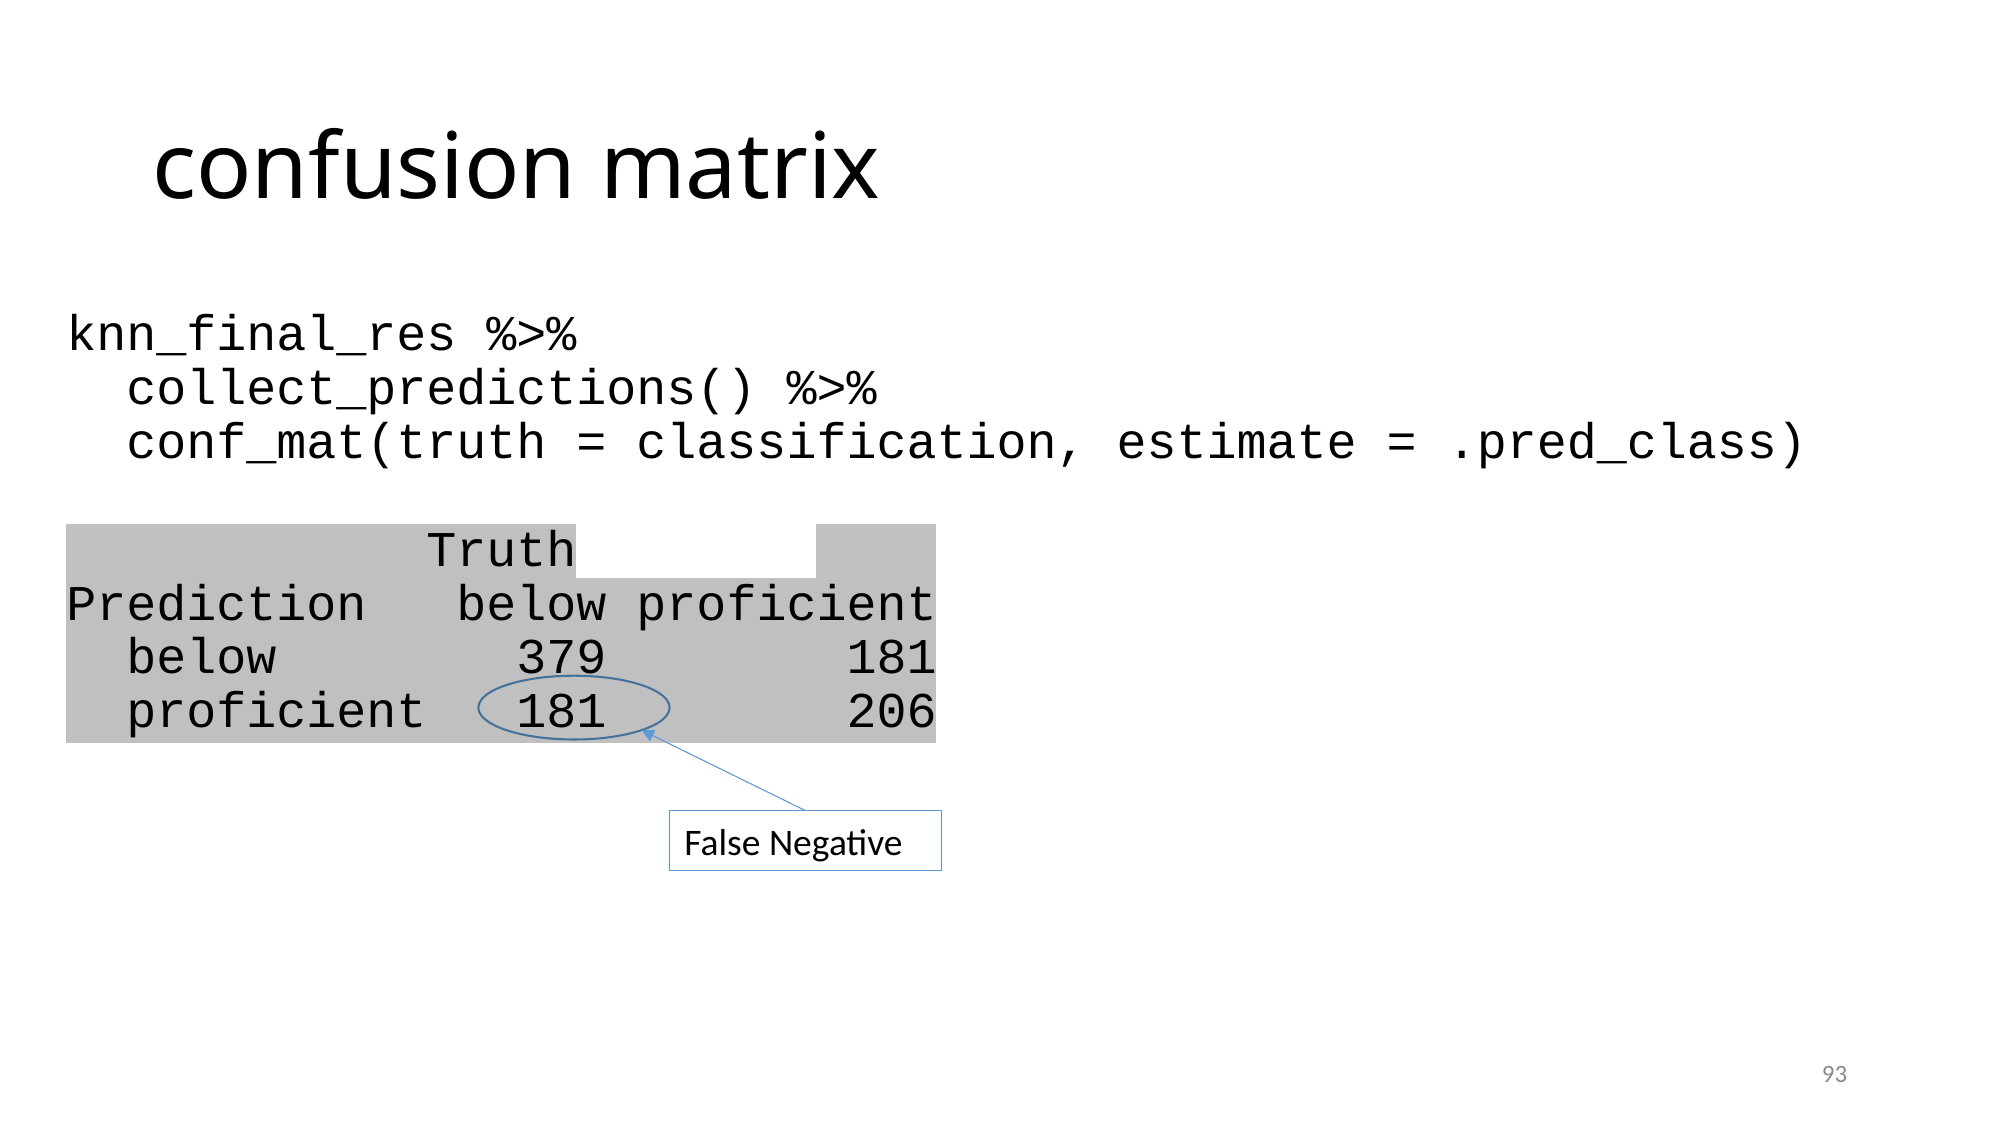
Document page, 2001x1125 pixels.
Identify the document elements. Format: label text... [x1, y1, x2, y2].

text_box False Negative [669, 810, 942, 871]
text_box [477, 674, 671, 741]
title confusion matrix [137, 59, 1863, 278]
list knn_final_res %>% collect_predictions() %>% conf_mat(truth = classification, estimate = .pred_class) Truth Prediction below proficient below 379 181 proficient 181 206 [51, 299, 1935, 1085]
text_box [641, 730, 806, 811]
slide_number 93 [1412, 1042, 1863, 1103]
